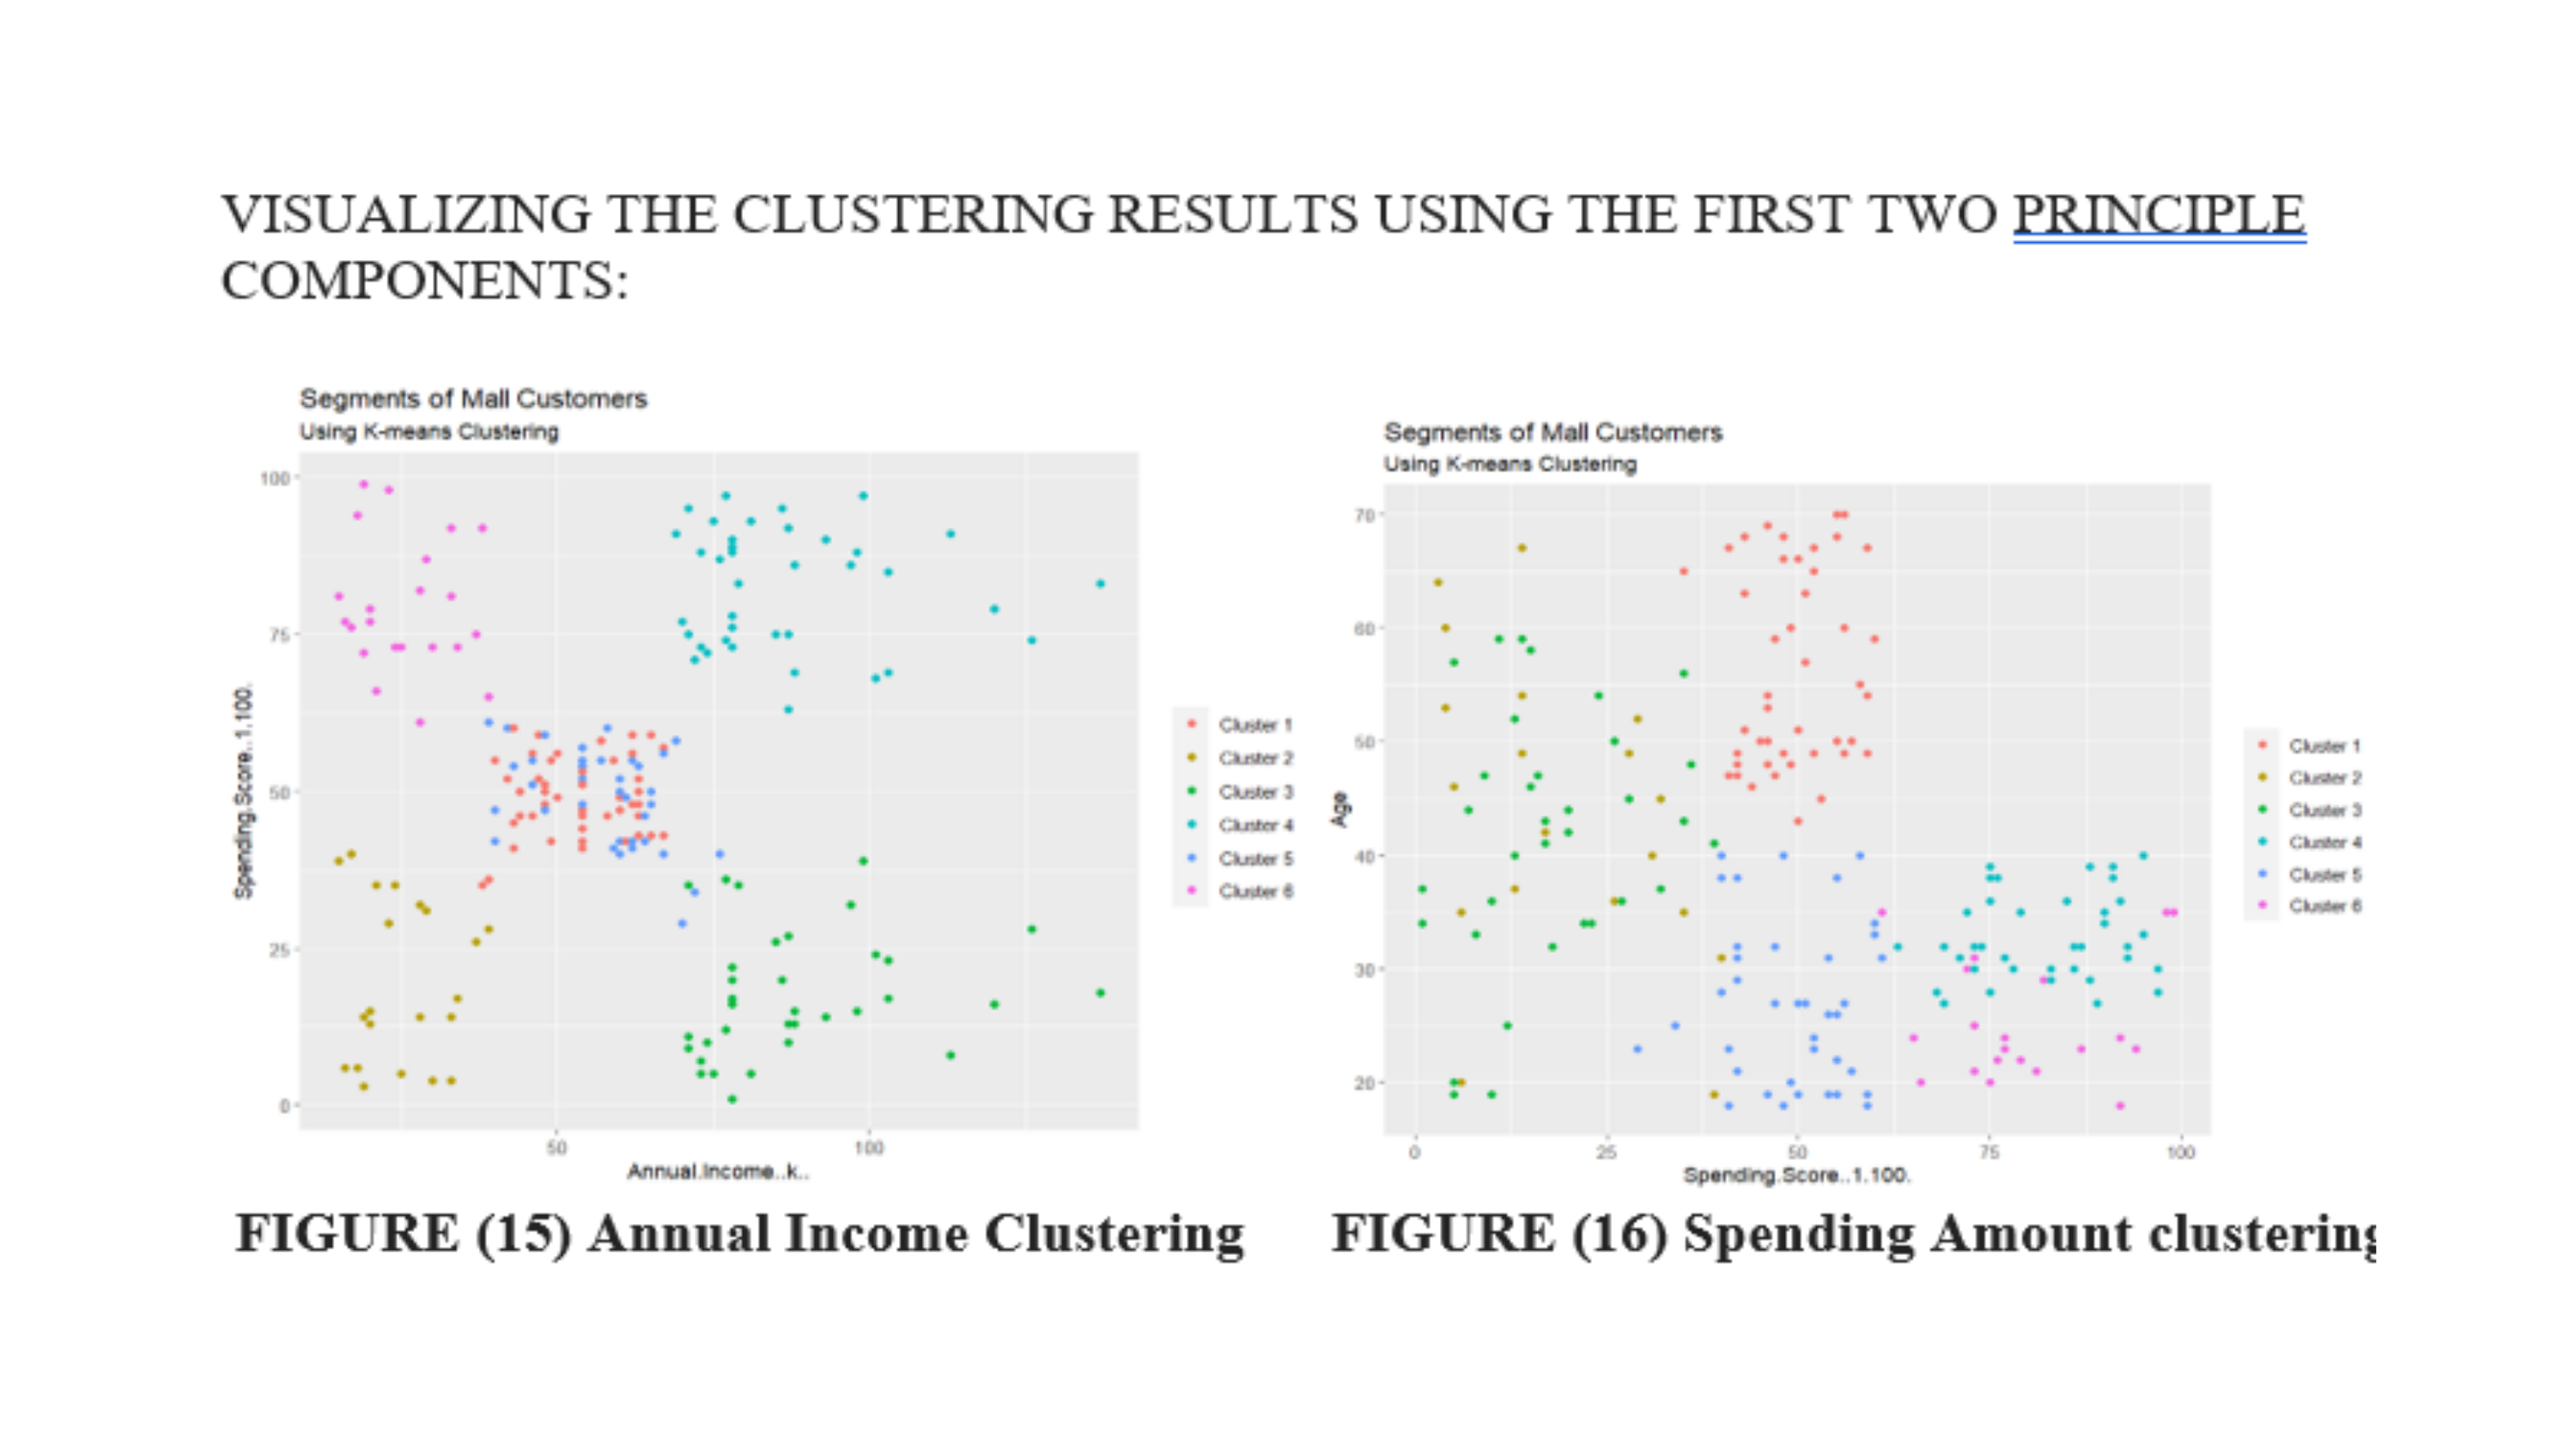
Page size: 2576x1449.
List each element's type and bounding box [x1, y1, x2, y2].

picture [214, 144, 2377, 1304]
